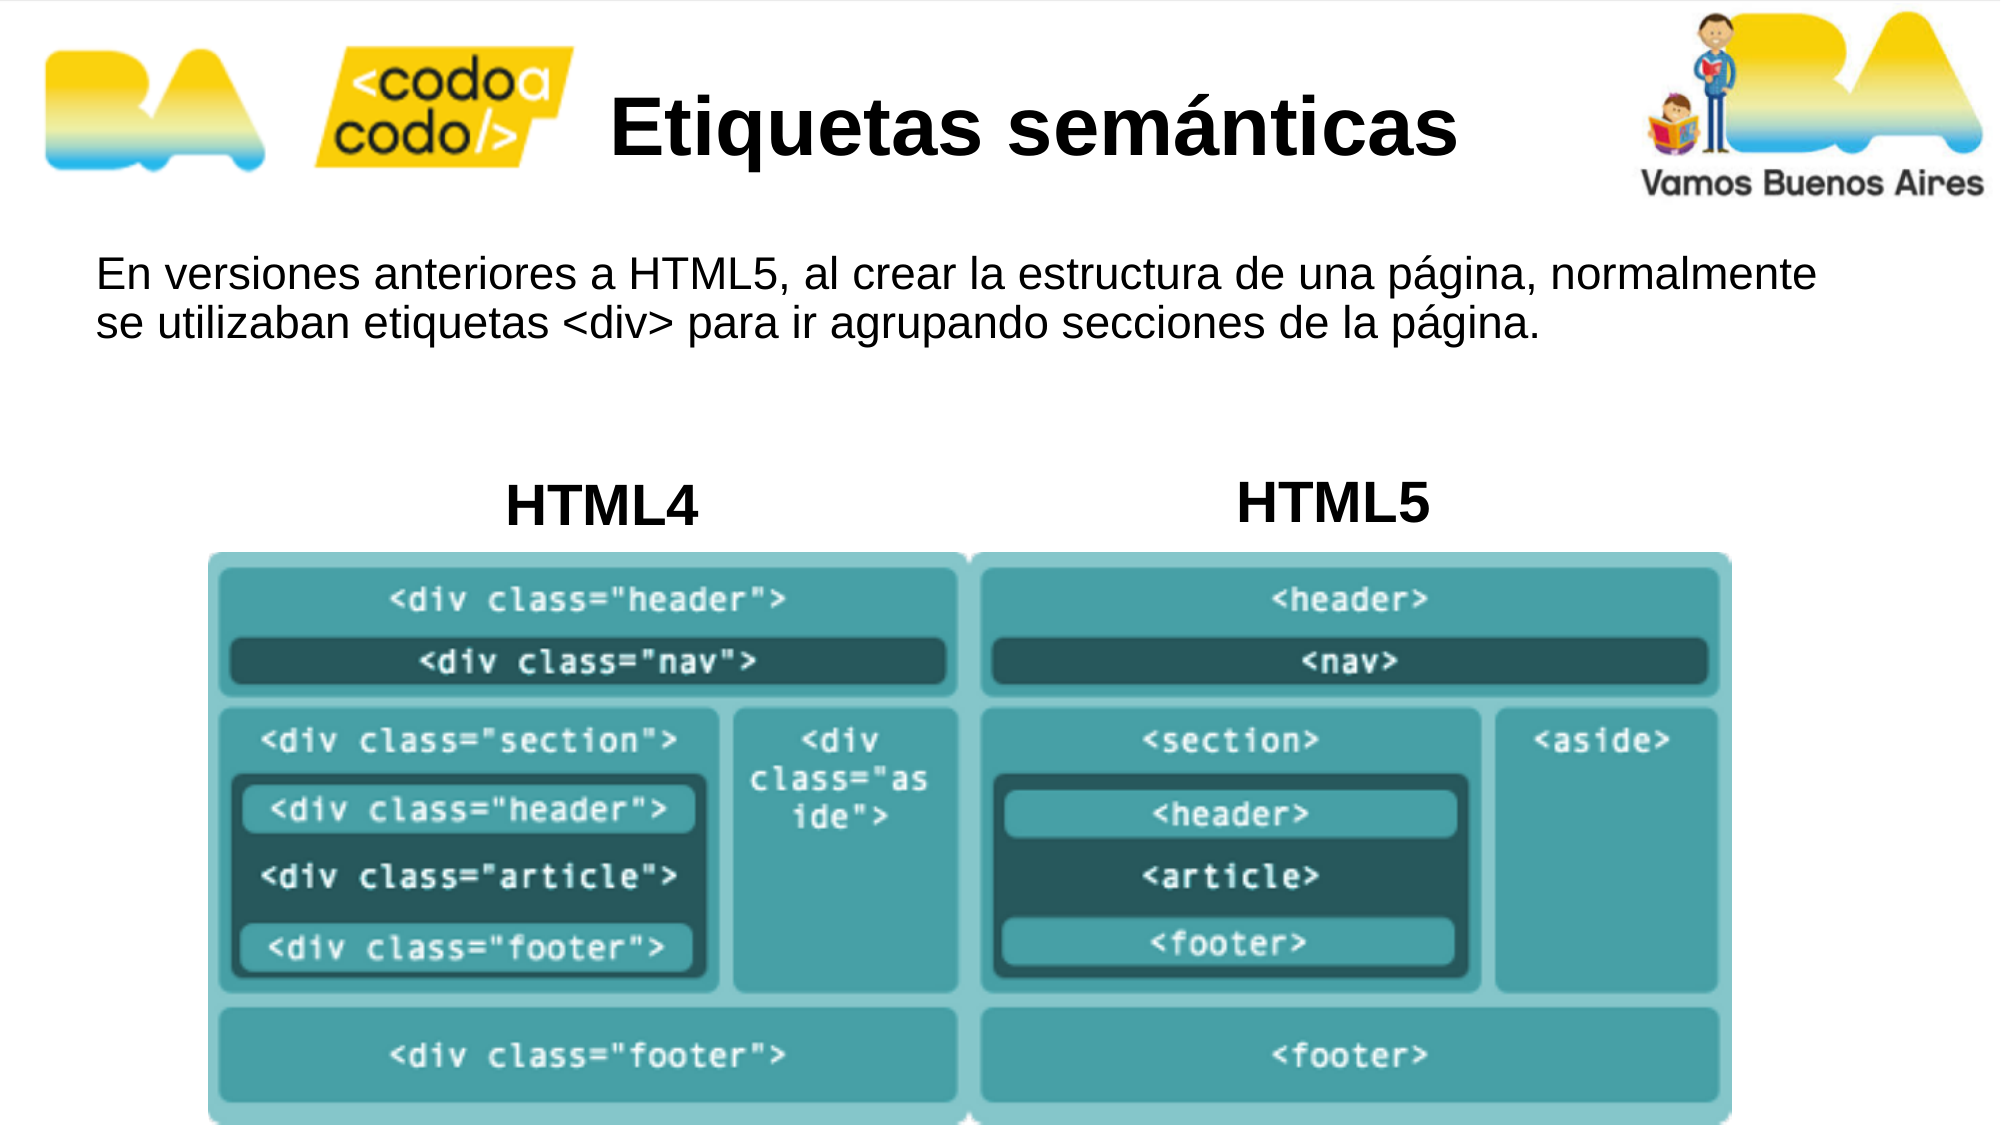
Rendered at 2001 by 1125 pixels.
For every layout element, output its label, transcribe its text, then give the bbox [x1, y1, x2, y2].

picture [0, 0, 2001, 1125]
text_box HTML5 [1123, 456, 1544, 542]
text_box HTML4 [392, 459, 813, 544]
title Etiquetas semánticas [0, 59, 2000, 198]
list En versiones anteriores a HTML5, al crear la estructura de una página, normalmente se utilizaban etiquetas <div> para ir agrupando secciones de la página. [80, 242, 1895, 1097]
